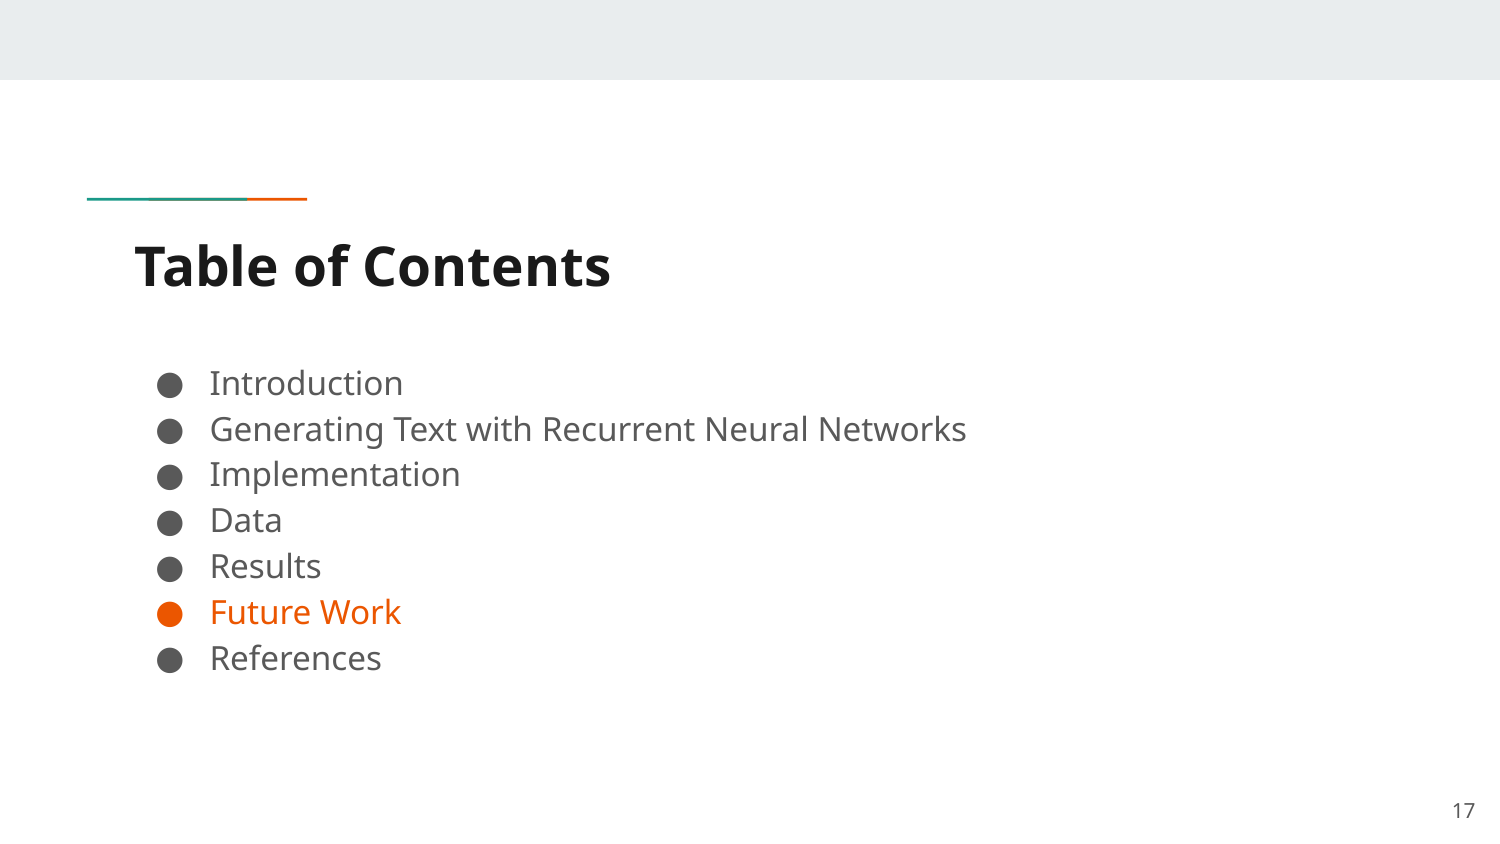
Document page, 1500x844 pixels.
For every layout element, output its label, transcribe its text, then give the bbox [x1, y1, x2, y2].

title Table of Contents [119, 216, 1381, 305]
list Introduction Generating Text with Recurrent Neural Networks Implementation Data Results Future Work References [119, 341, 1381, 712]
slide_number ‹#› [1400, 779, 1491, 844]
